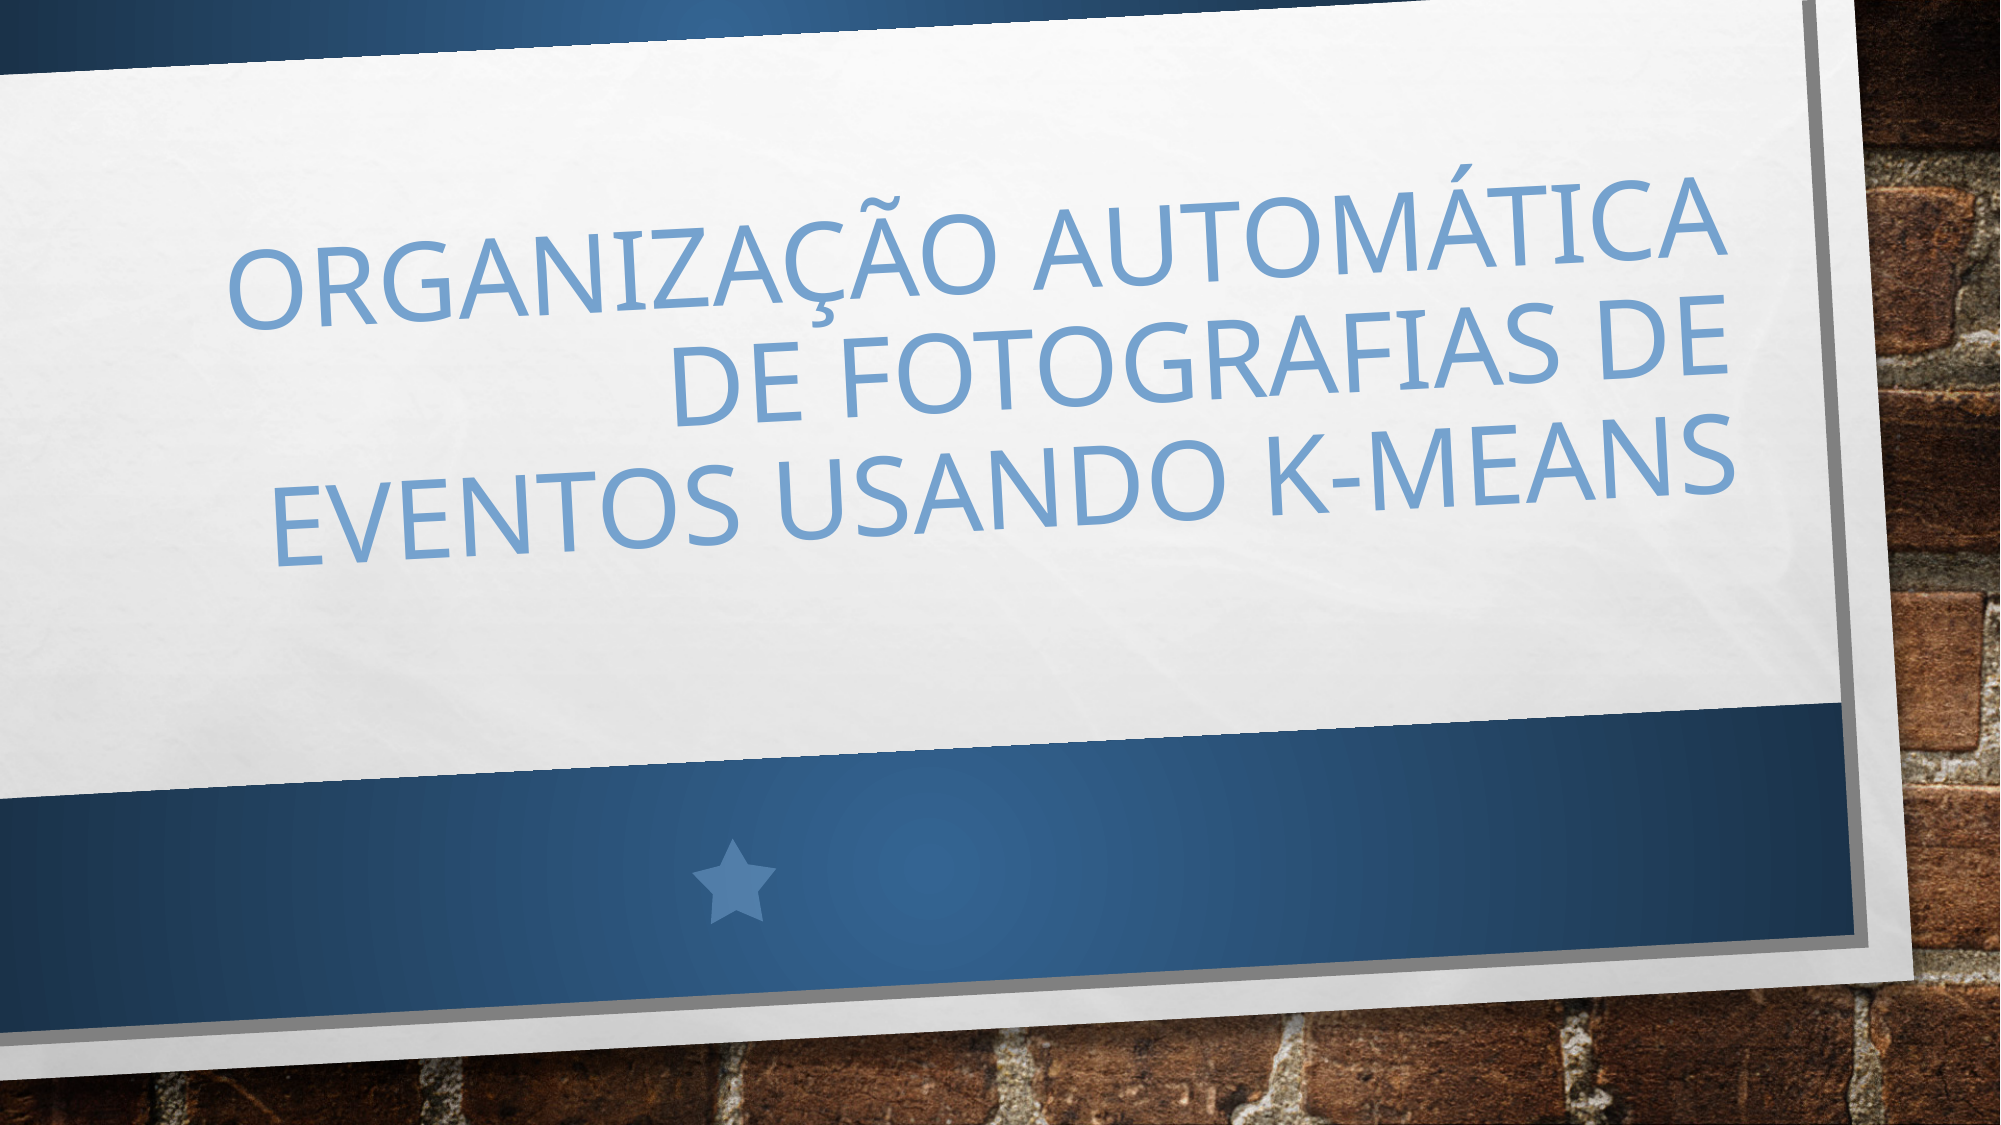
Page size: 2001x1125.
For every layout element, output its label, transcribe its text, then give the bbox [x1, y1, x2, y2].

picture [0, 0, 2000, 1125]
title Organização Automática de Fotografias de Eventos Usando K-Means [135, 67, 1758, 605]
